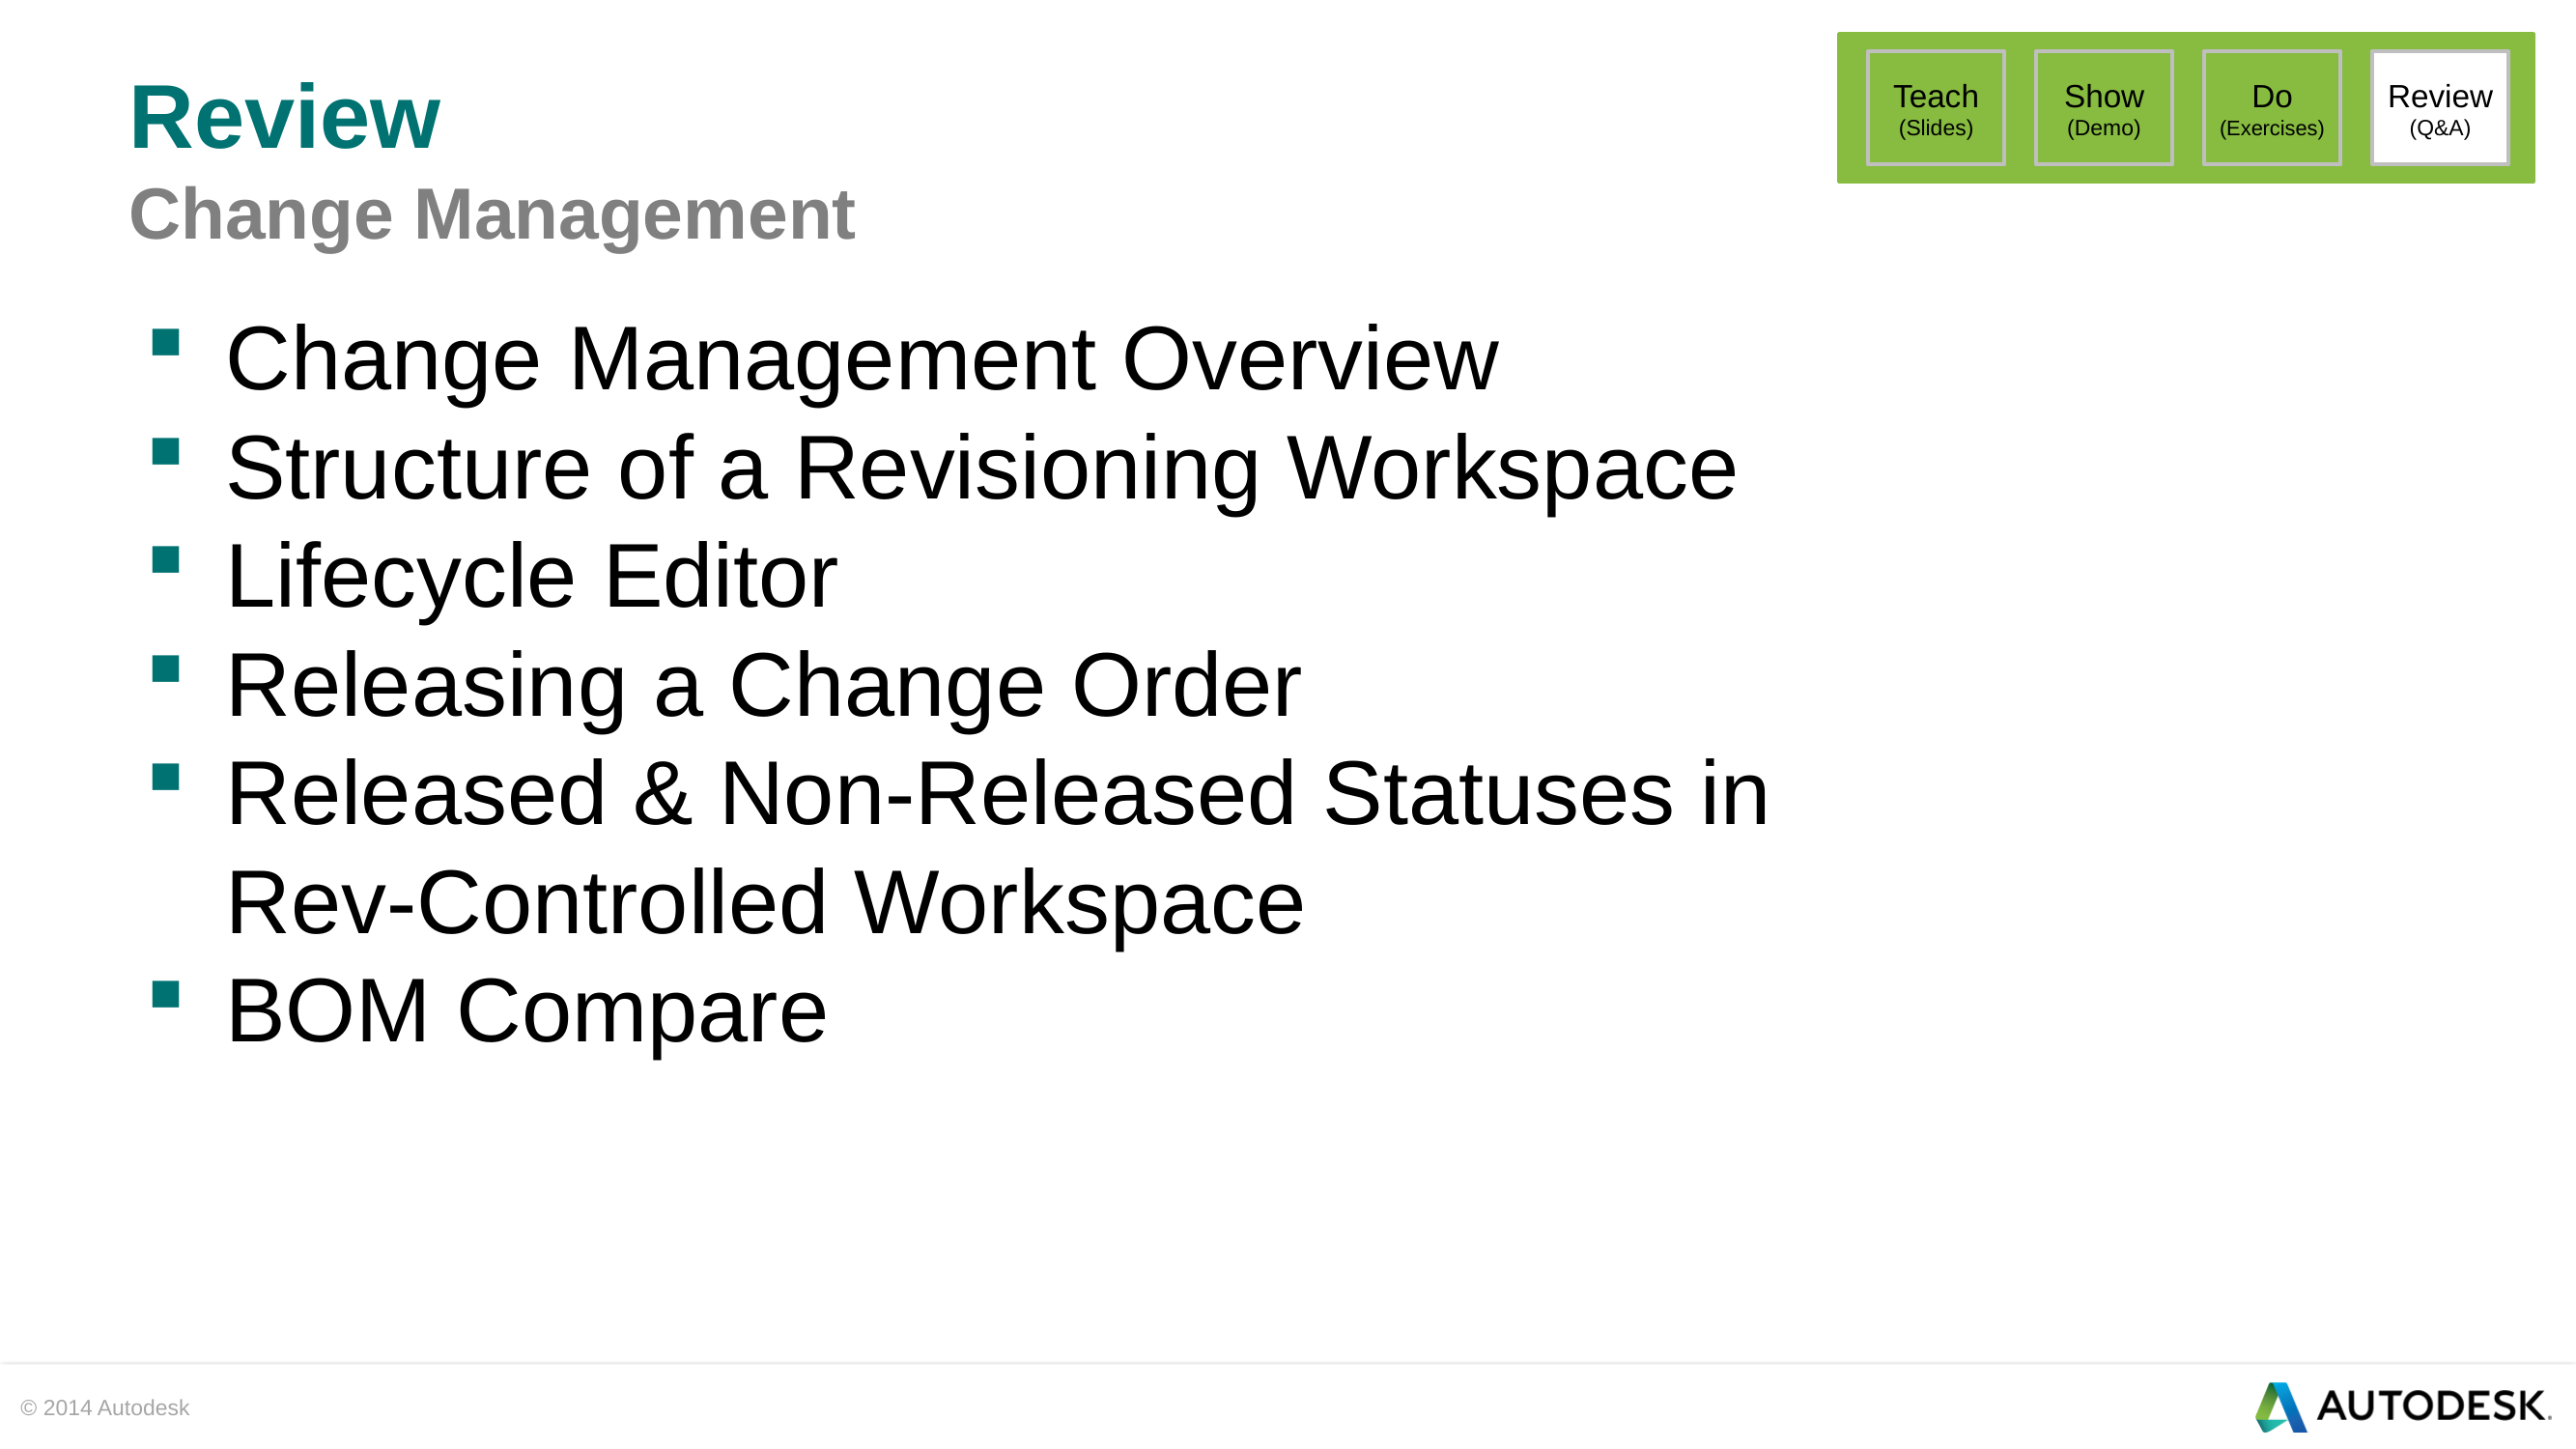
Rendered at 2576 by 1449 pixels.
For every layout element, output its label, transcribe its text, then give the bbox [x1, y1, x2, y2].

title Review Change Management [128, 58, 2448, 254]
list Change Management Overview Structure of a Revisioning Workspace Lifecycle Editor Releasing a Change Order Released & Non-Released Statuses in Rev-Controlled Workspace BOM Compare [128, 299, 1939, 1307]
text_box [1839, 34, 2534, 183]
picture [2255, 1382, 2552, 1433]
